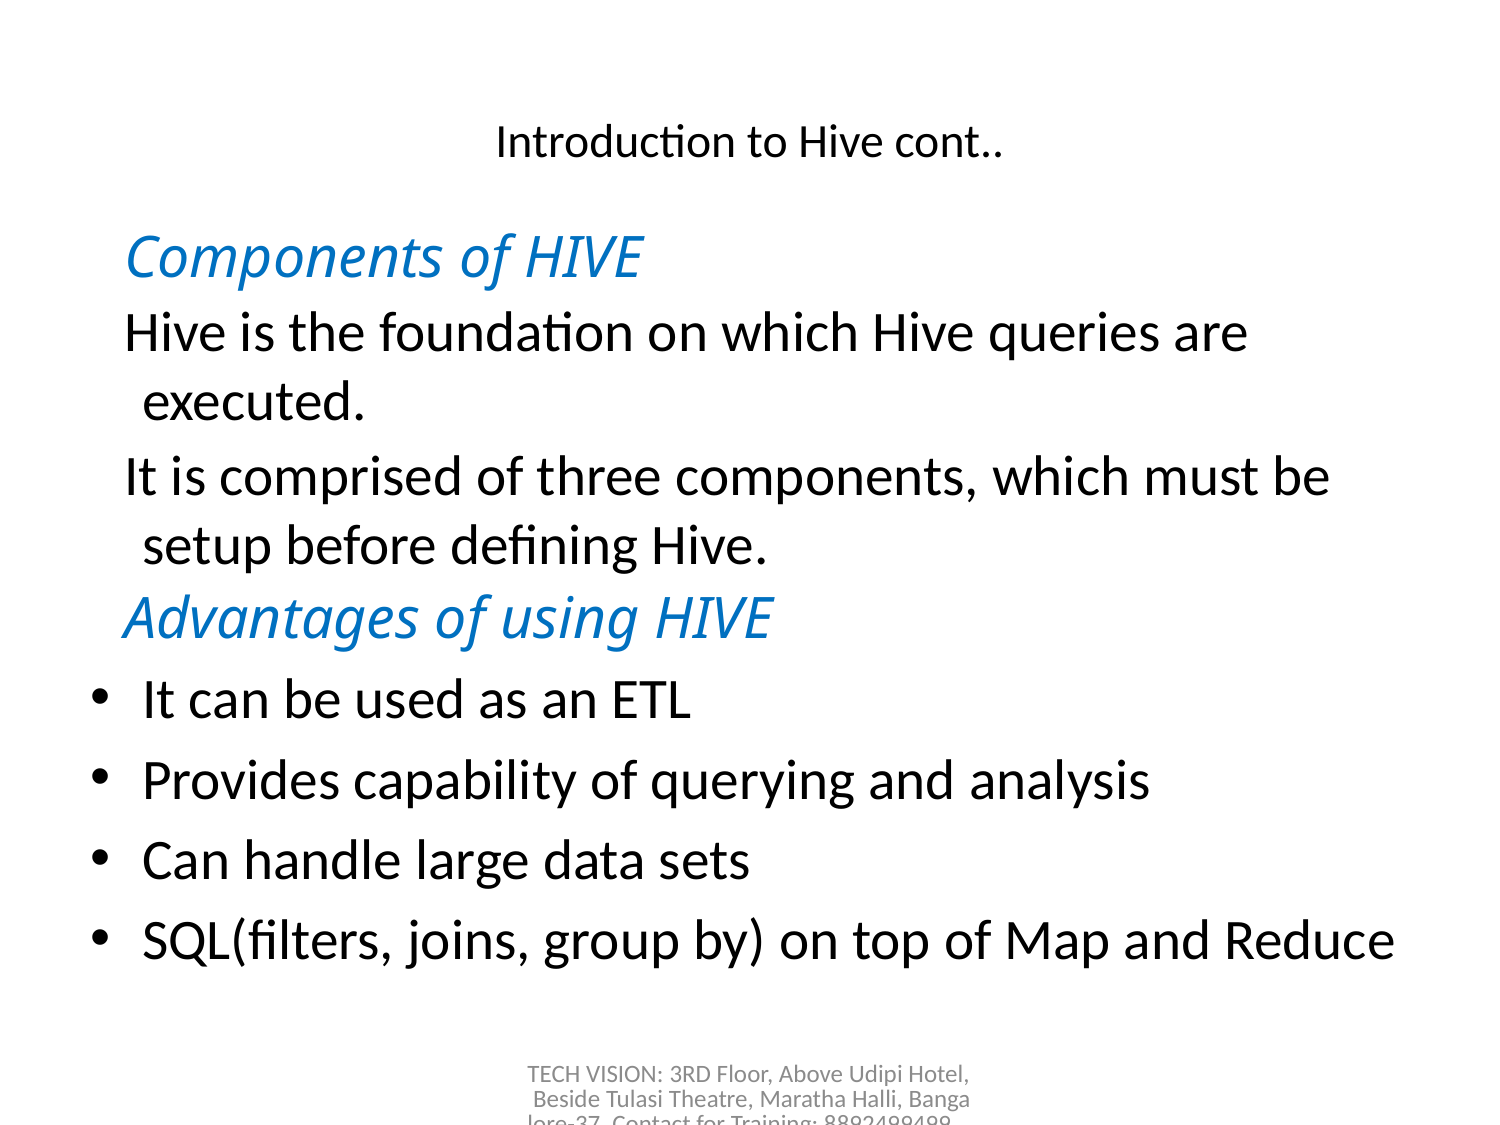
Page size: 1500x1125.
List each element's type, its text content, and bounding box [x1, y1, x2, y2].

footer TECH VISION: 3RD Floor, Above Udipi Hotel, Beside Tulasi Theatre, Maratha Halli, Bangalore-37, Contact for Training: 8892499499, 8867662564 [512, 1042, 988, 1103]
list Components of HIVE Hive is the foundation on which Hive queries are executed. It is comprised of three components, which must be setup before defining Hive. Advantages of using HIVE It can be used as an ETL Provides capability of querying and analysis Can handle large data sets SQL(filters, joins, group by) on top of Map and Reduce [75, 212, 1425, 1013]
title Introduction to Hive cont.. [75, 45, 1425, 212]
